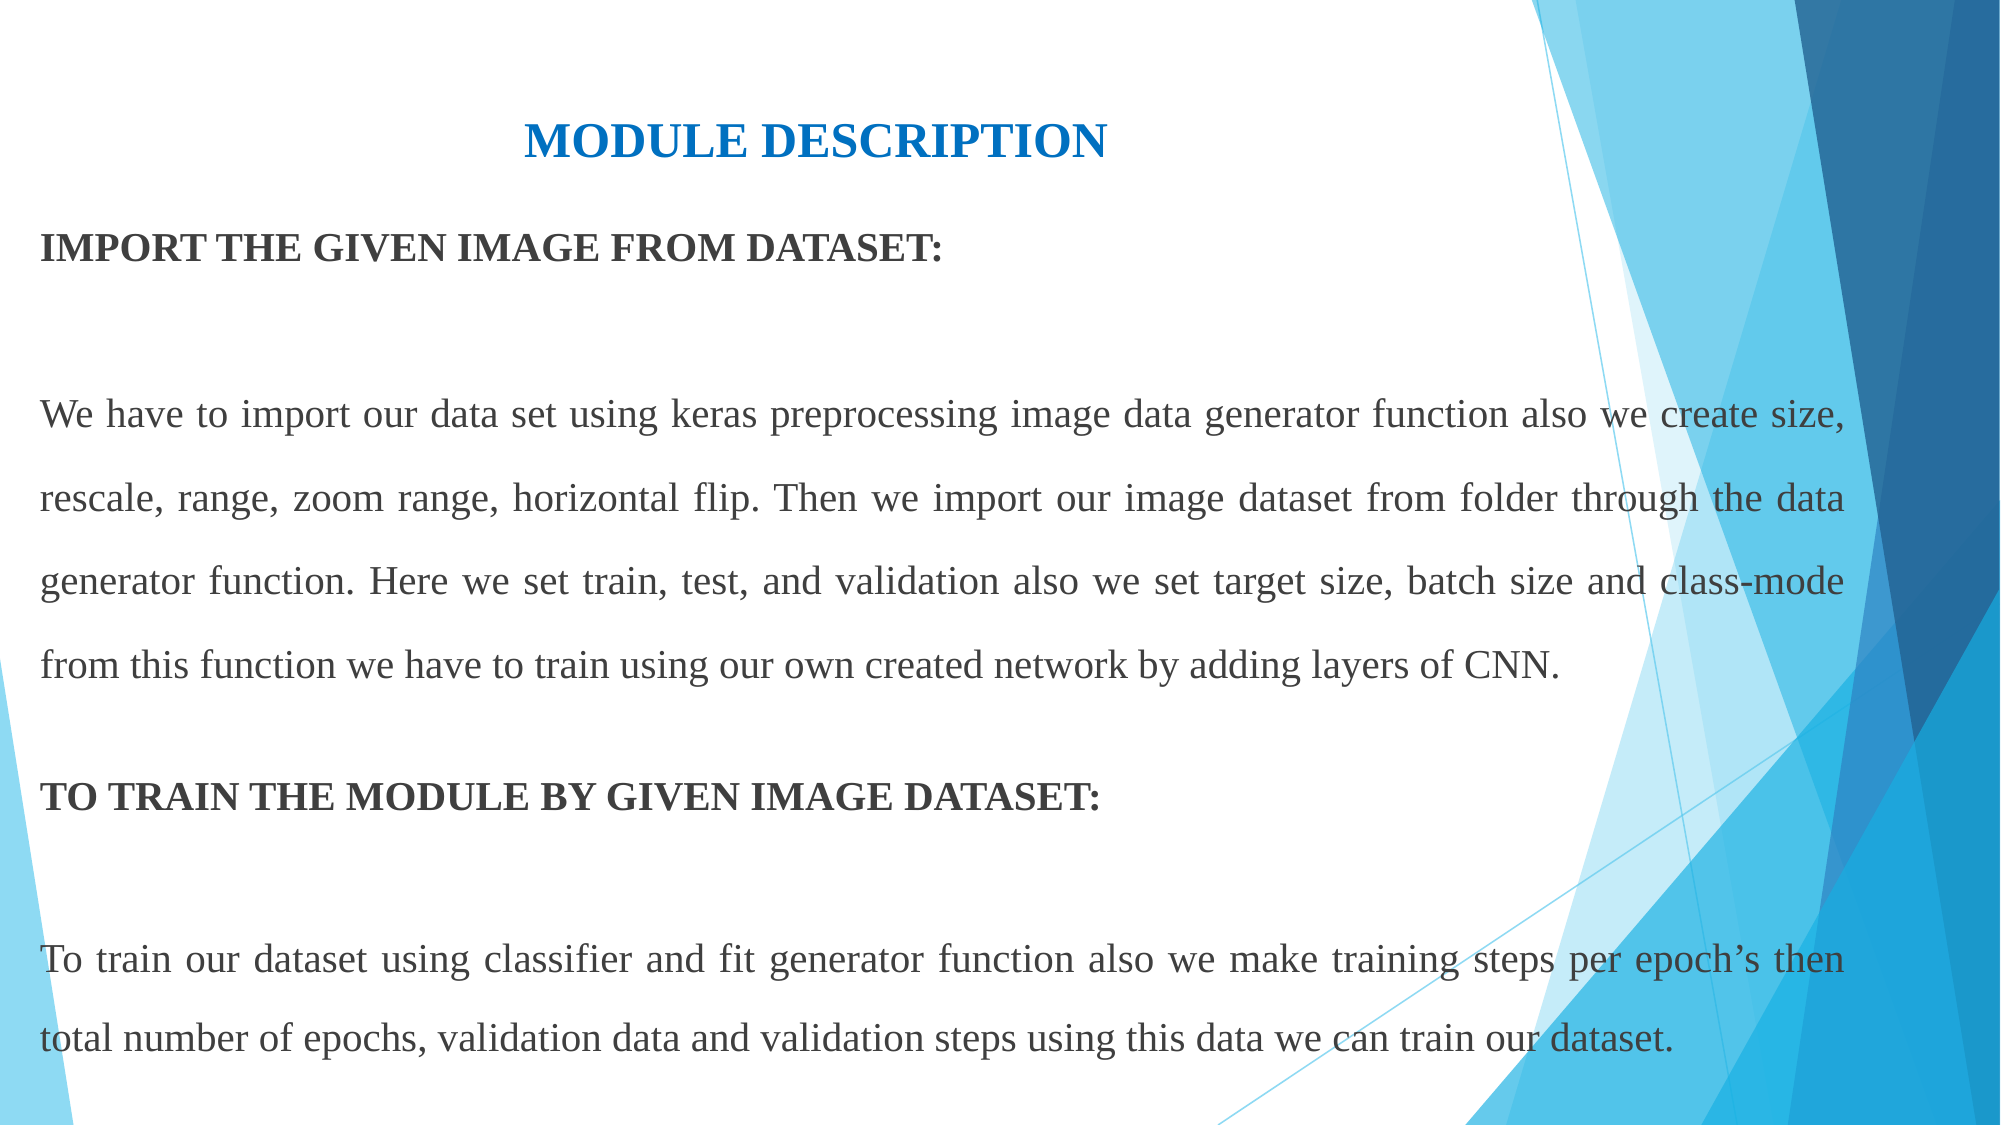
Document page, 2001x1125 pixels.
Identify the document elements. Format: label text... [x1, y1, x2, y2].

title MODULE DESCRIPTION [111, 99, 1522, 212]
list IMPORT THE GIVEN IMAGE FROM DATASET: We have to import our data set using keras preprocessing image data generator function also we create size, rescale, range, zoom range, horizontal flip. Then we import our image dataset from folder through the data generator function. Here we set train, test, and validation also we set target size, batch size and class-mode from this function we have to train using our own created network by adding layers of CNN. TO TRAIN THE MODULE BY GIVEN IMAGE DATASET: To train our dataset using classifier and fit generator function also we make training steps per epoch’s then total number of epochs, validation data and validation steps using this data we can train our dataset. [24, 212, 1863, 1075]
